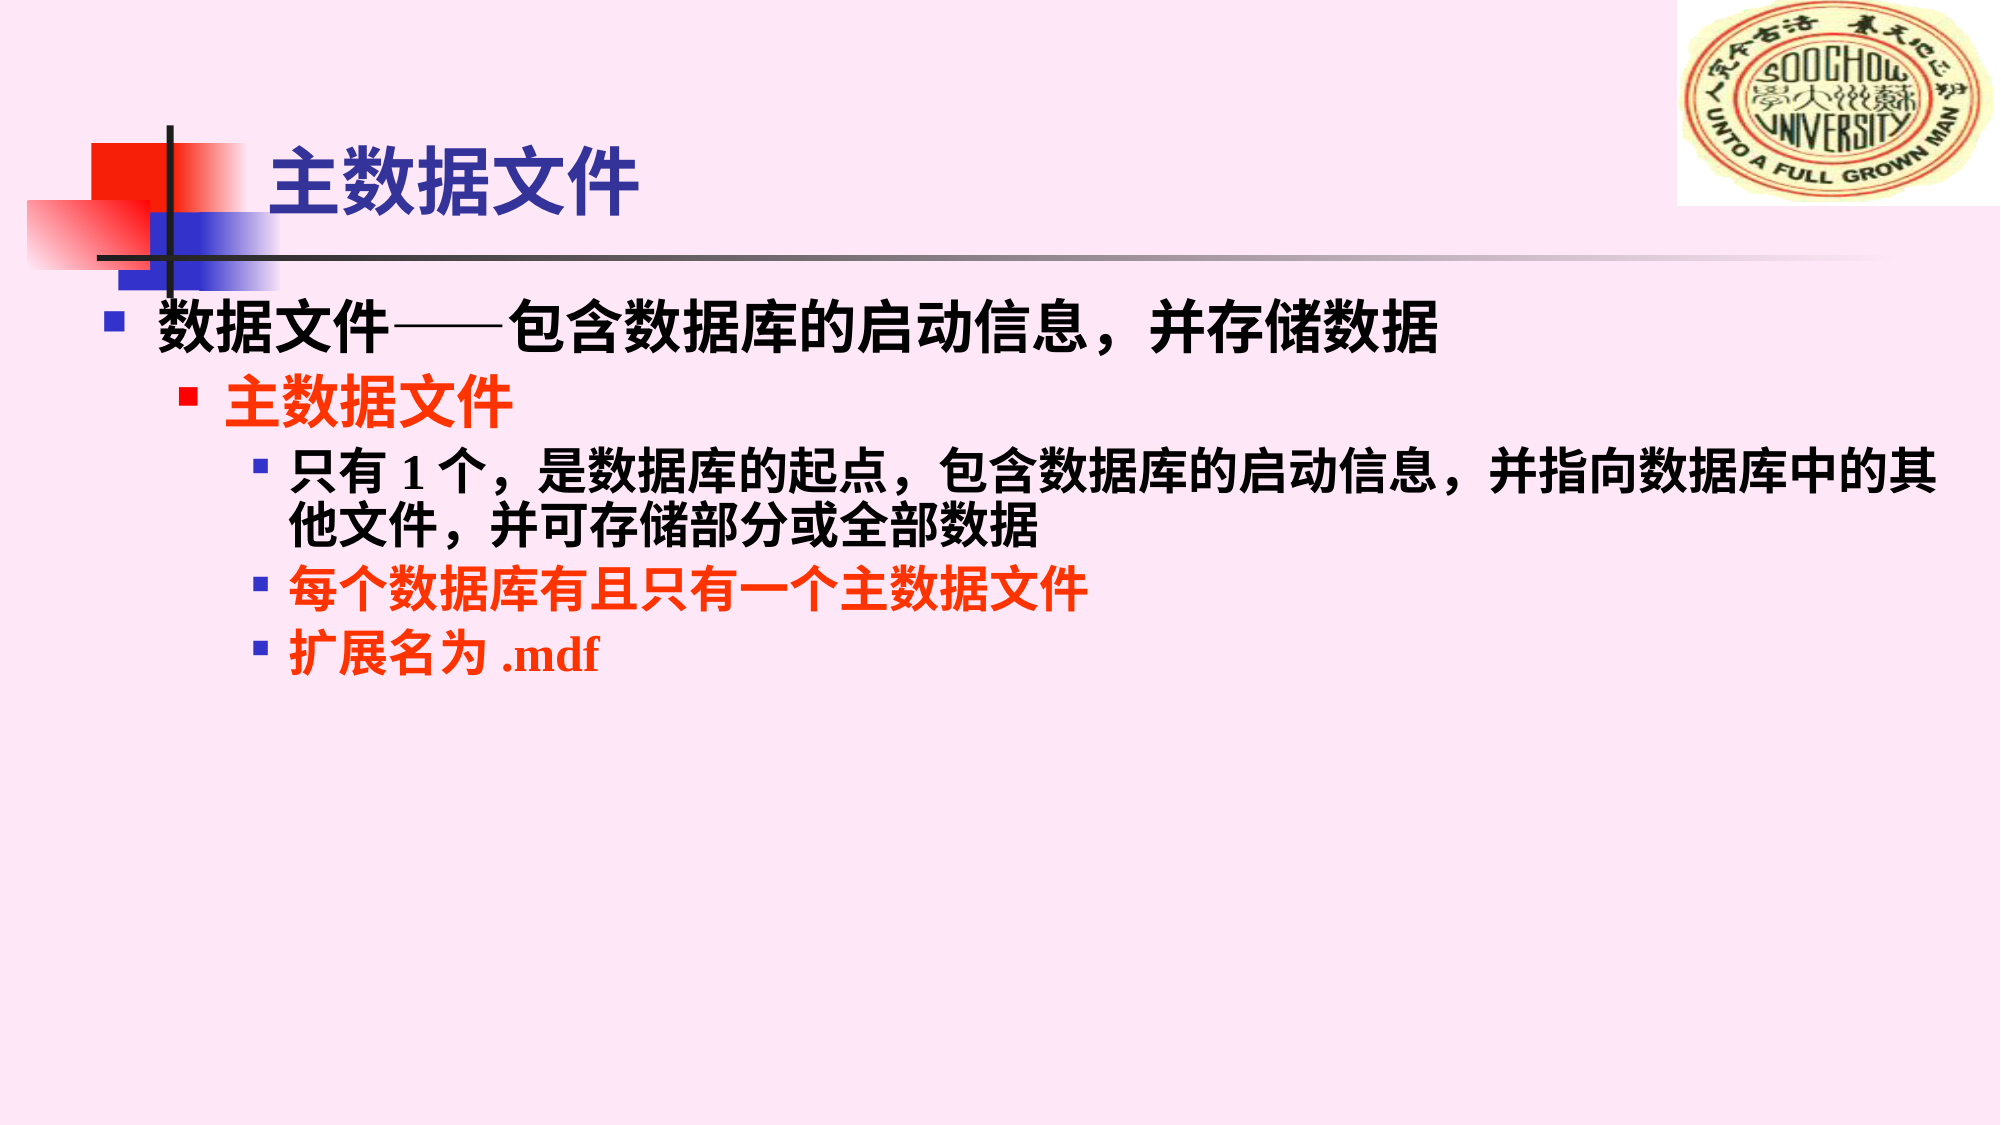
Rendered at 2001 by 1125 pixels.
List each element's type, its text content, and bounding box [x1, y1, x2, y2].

picture [1677, 0, 2000, 206]
list 数据文件——包含数据库的启动信息，并存储数据 主数据文件 只有1个，是数据库的起点，包含数据库的启动信息，并指向数据库中的其他文件，并可存储部分或全部数据 每个数据库有且只有一个主数据文件 扩展名为.mdf [86, 290, 1961, 1013]
title 主数据文件 [251, 101, 1957, 232]
